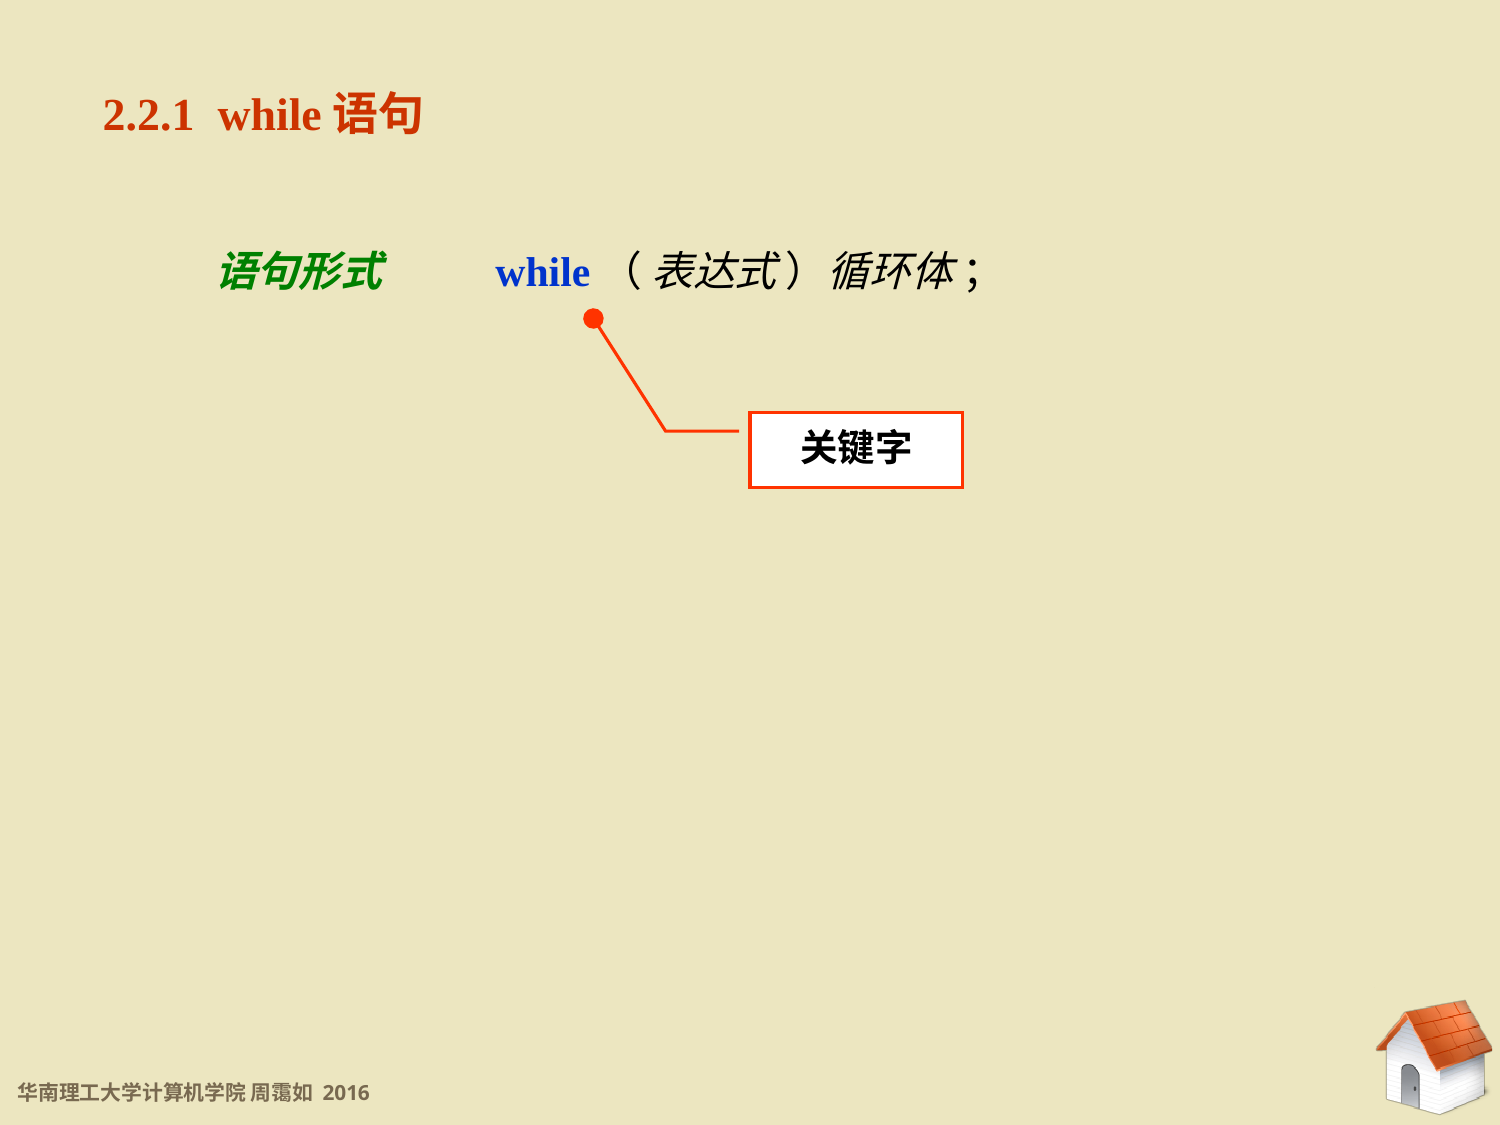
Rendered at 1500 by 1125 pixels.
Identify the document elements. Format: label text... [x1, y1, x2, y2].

text_box 关键字 [749, 412, 963, 488]
text_box 语句形式 [200, 237, 407, 303]
title 2.2.1 while语句 [87, 62, 813, 163]
text_box 关键字 [583, 308, 738, 432]
picture [1374, 987, 1493, 1125]
text_box while（ 表达式 ）循环体 ； [480, 237, 1034, 303]
